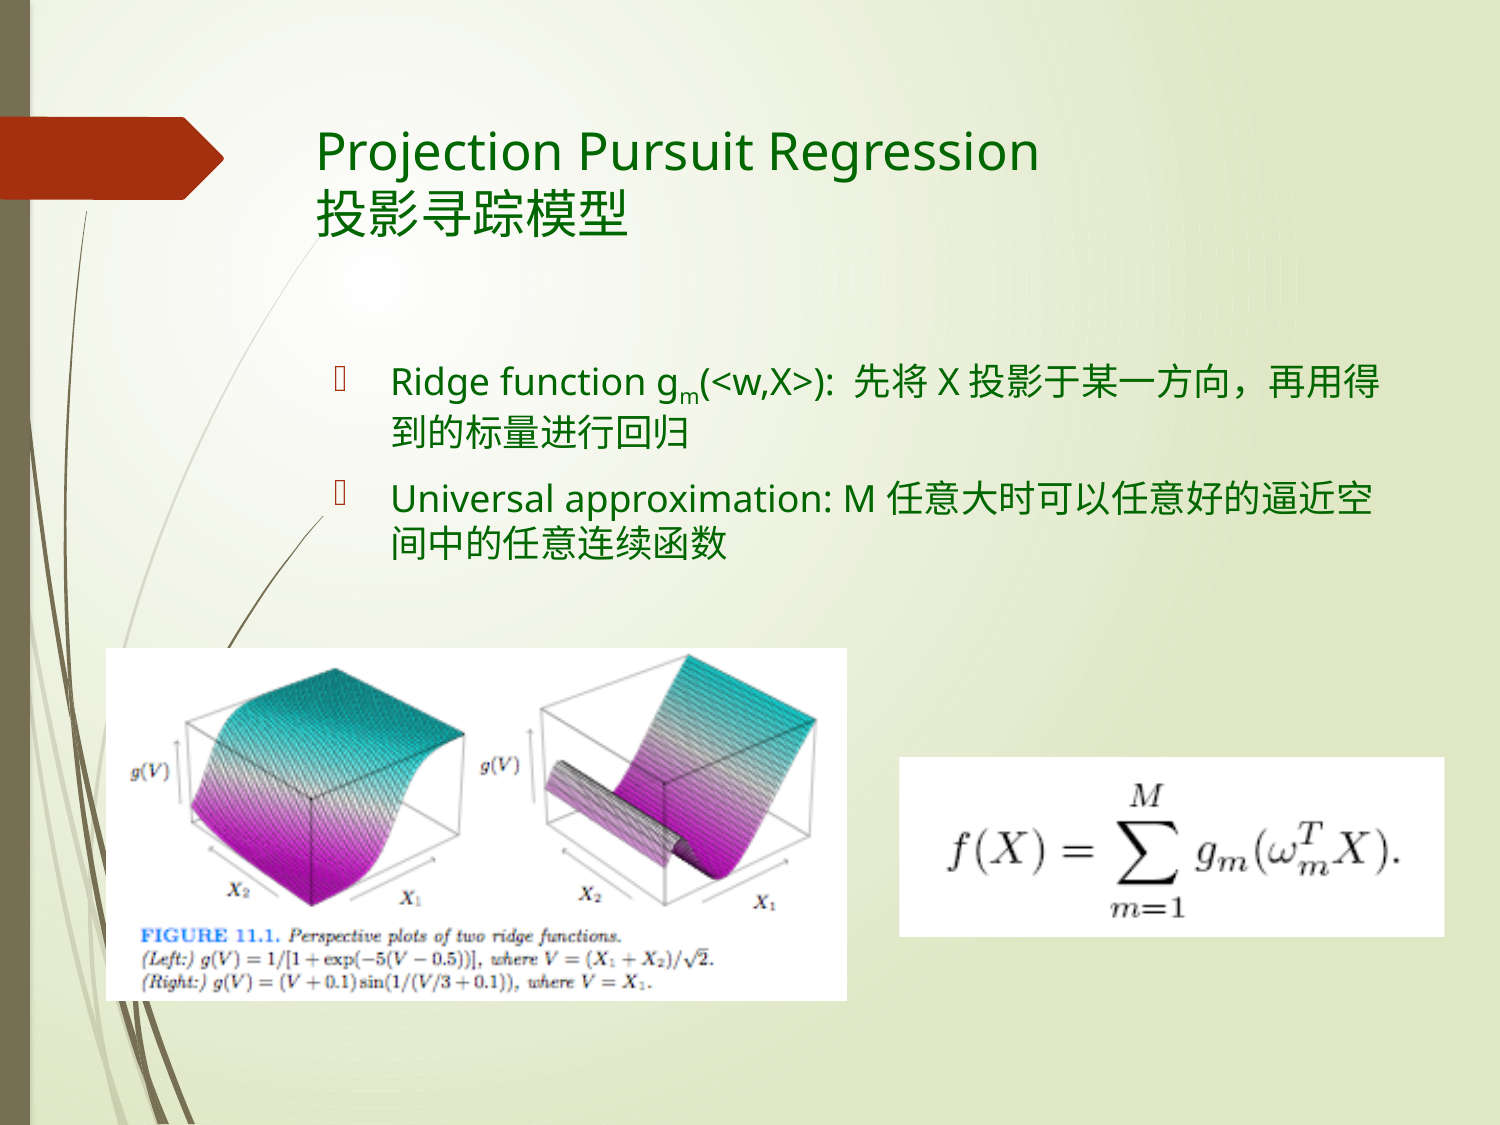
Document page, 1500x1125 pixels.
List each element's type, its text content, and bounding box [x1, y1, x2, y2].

picture [899, 757, 1445, 937]
picture [106, 648, 847, 1001]
title Projection Pursuit Regression 投影寻踪模型 [300, 110, 1500, 254]
list Ridge function gm(<w,X>): 先将X投影于某一方向，再用得到的标量进行回归 Universal approximation: M任意大时可以任意好的逼近空间中的任意连续函数 [318, 350, 1400, 970]
